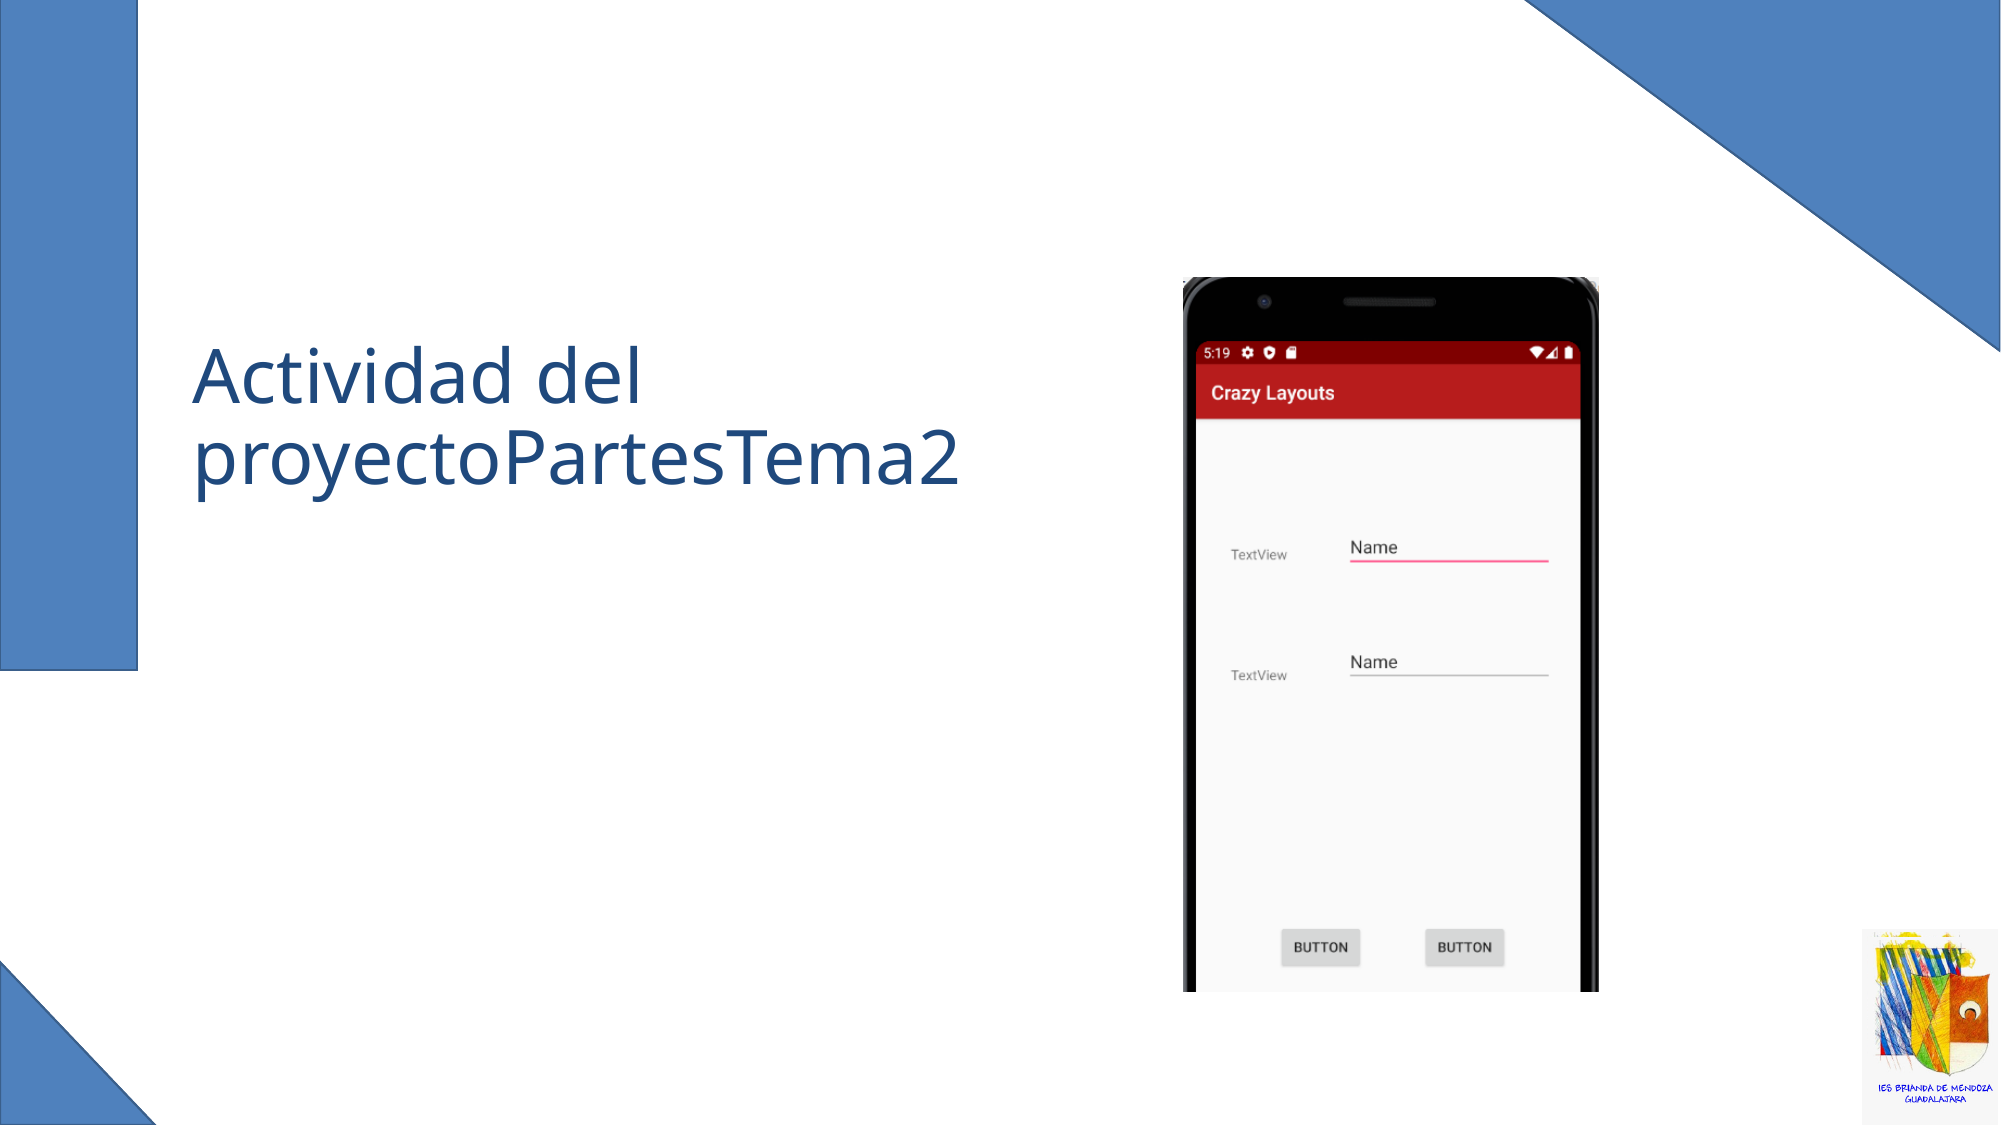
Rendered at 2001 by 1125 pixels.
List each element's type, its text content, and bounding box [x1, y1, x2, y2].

picture [1862, 929, 1998, 1125]
picture [1183, 277, 1600, 992]
title Actividad del proyectoPartesTema2 [177, 311, 1000, 529]
